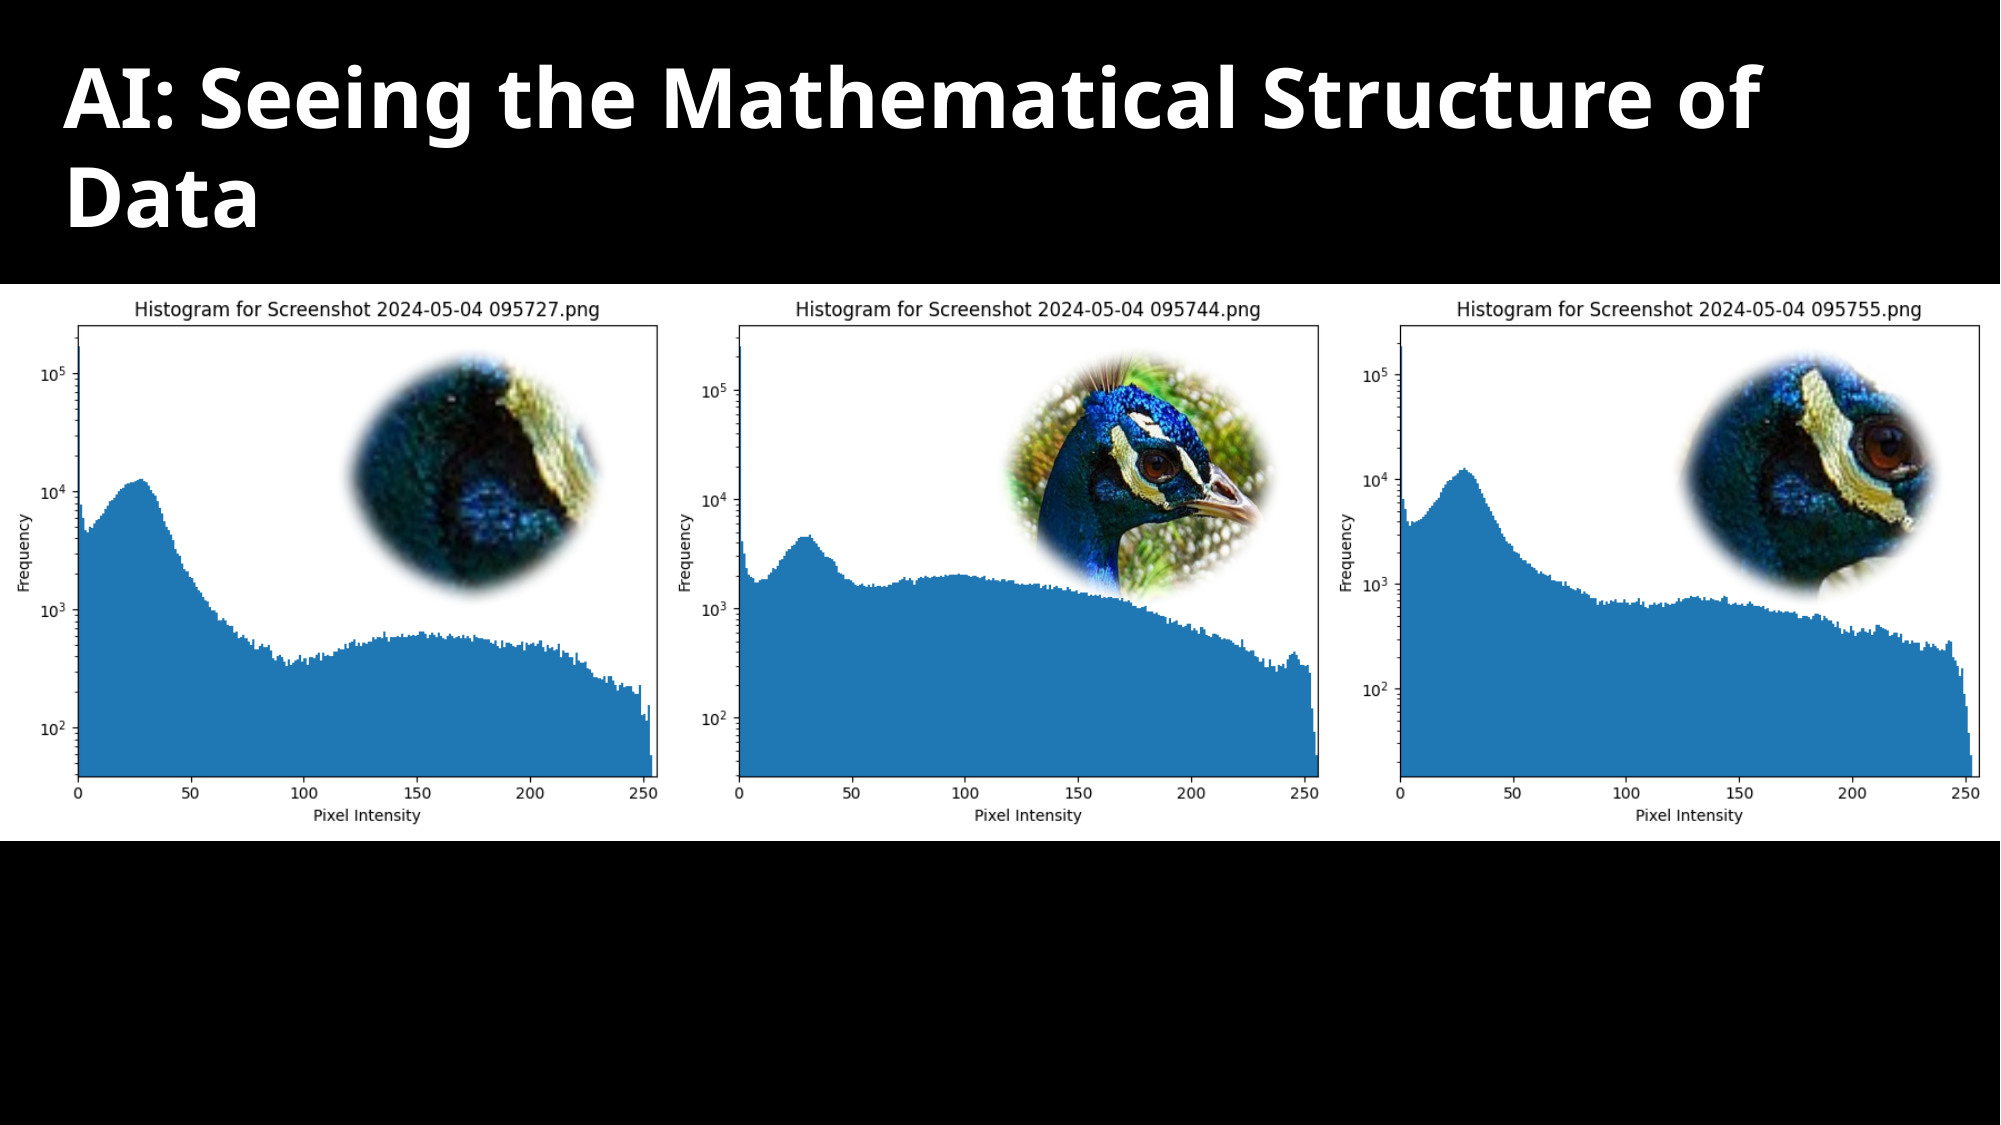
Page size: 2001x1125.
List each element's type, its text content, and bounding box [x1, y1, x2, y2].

picture [0, 284, 2000, 841]
text_box AI: Seeing the Mathematical Structure of Data [48, 37, 1855, 252]
